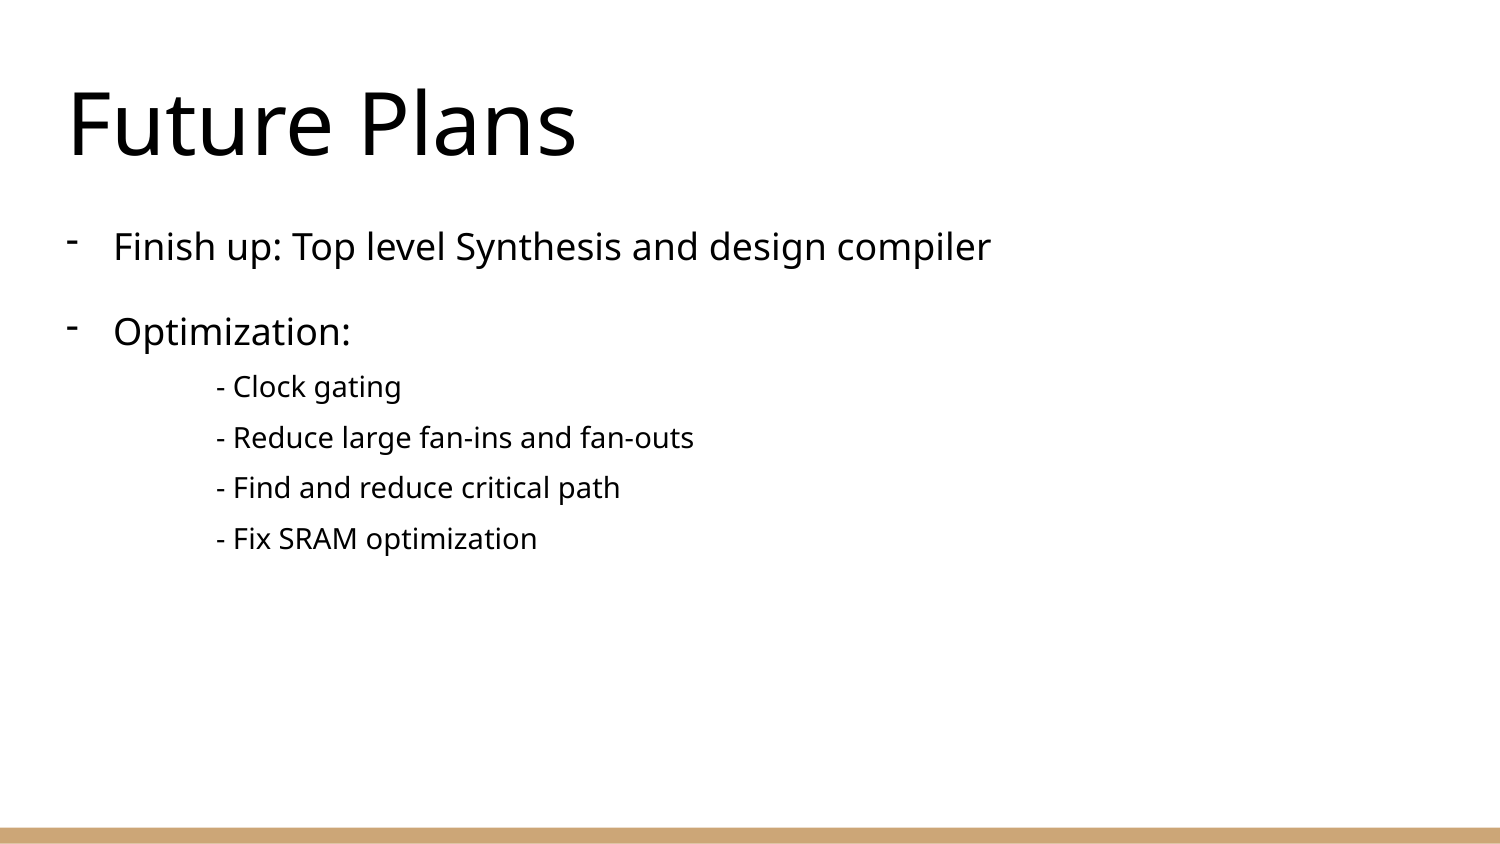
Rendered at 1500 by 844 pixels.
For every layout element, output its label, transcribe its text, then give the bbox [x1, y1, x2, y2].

title Future Plans [51, 51, 1449, 189]
list Finish up: Top level Synthesis and design compiler Optimization: - Clock gating - Reduce large fan-ins and fan-outs - Find and reduce critical path - Fix SRAM optimization [51, 200, 1449, 752]
